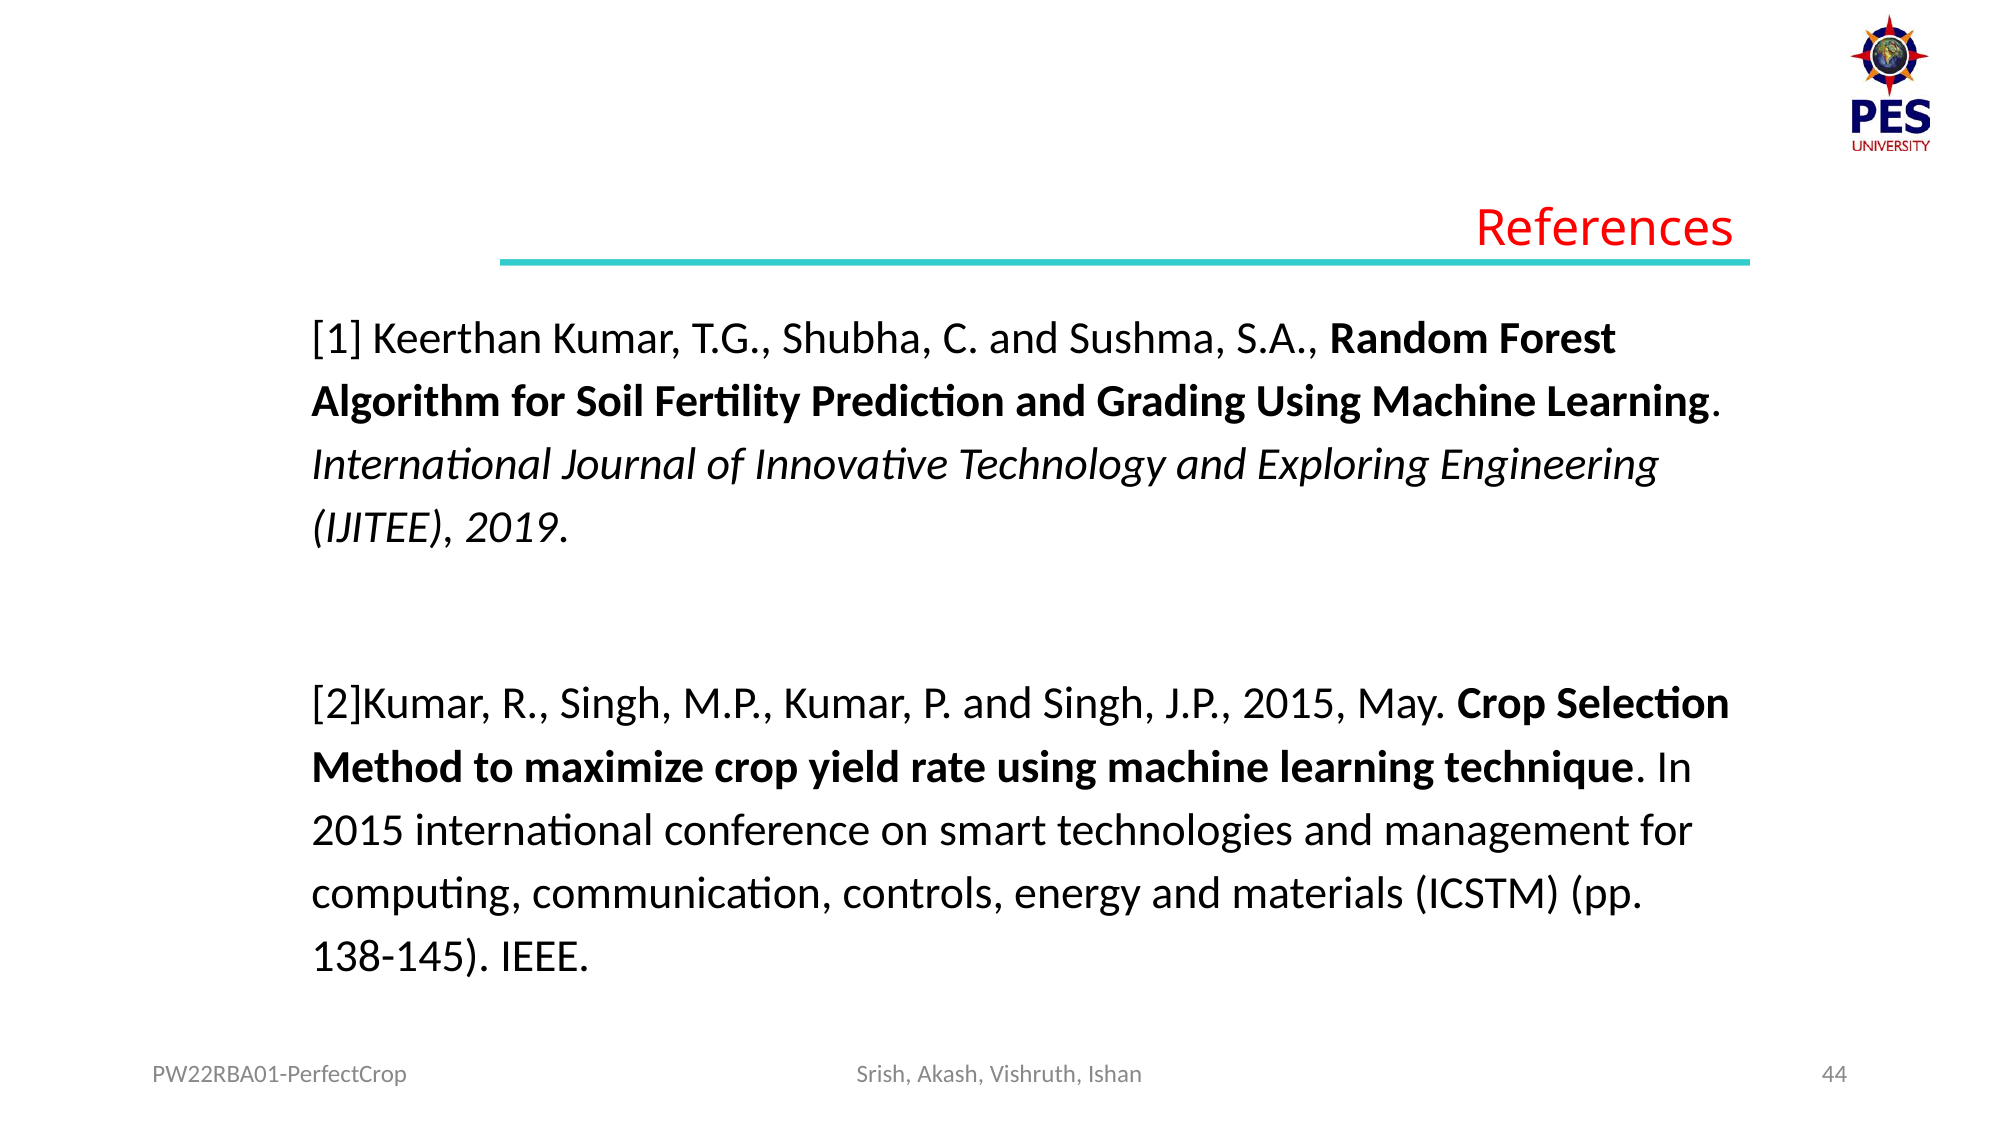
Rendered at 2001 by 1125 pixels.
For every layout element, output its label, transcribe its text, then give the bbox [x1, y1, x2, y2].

text_box [500, 259, 1750, 266]
text_box [1] Keerthan Kumar, T.G., Shubha, C. and Sushma, S.A., Random Forest Algorithm for Soil Fertility Prediction and Grading Using Machine Learning. International Journal of Innovative Technology and Exploring Engineering (IJITEE), 2019. [2]Kumar, R., Singh, M.P., Kumar, P. and Singh, J.P., 2015, May. Crop Selection Method to maximize crop yield rate using machine learning technique. In 2015 international conference on smart technologies and management for computing, communication, controls, energy and materials (ICSTM) (pp. 138-145). IEEE. [296, 283, 1750, 996]
text_box References [585, 187, 1750, 264]
footer Srish, Akash, Vishruth, Ishan [662, 1042, 1338, 1103]
picture [1850, 13, 1930, 152]
slide_number ‹#› [1412, 1042, 1863, 1103]
slide_number PW22RBA01-PerfectCrop [137, 1042, 588, 1103]
